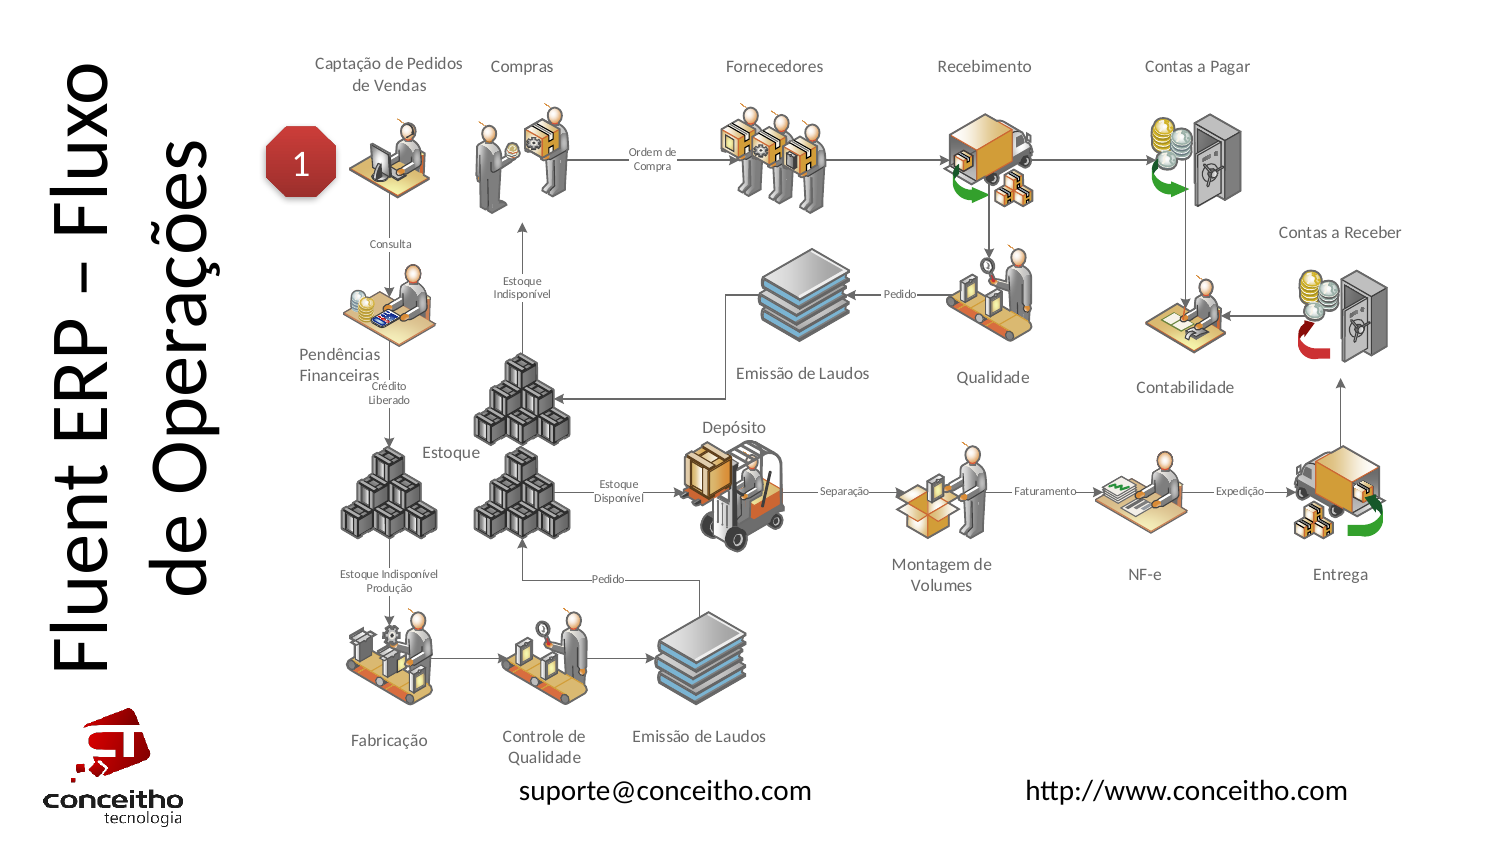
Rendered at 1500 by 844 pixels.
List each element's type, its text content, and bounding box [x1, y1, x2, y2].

text_box 1 [265, 129, 283, 194]
title Fluent ERP – Fluxo de Operações [0, 32, 266, 706]
picture [288, 46, 1411, 777]
picture [43, 708, 183, 827]
